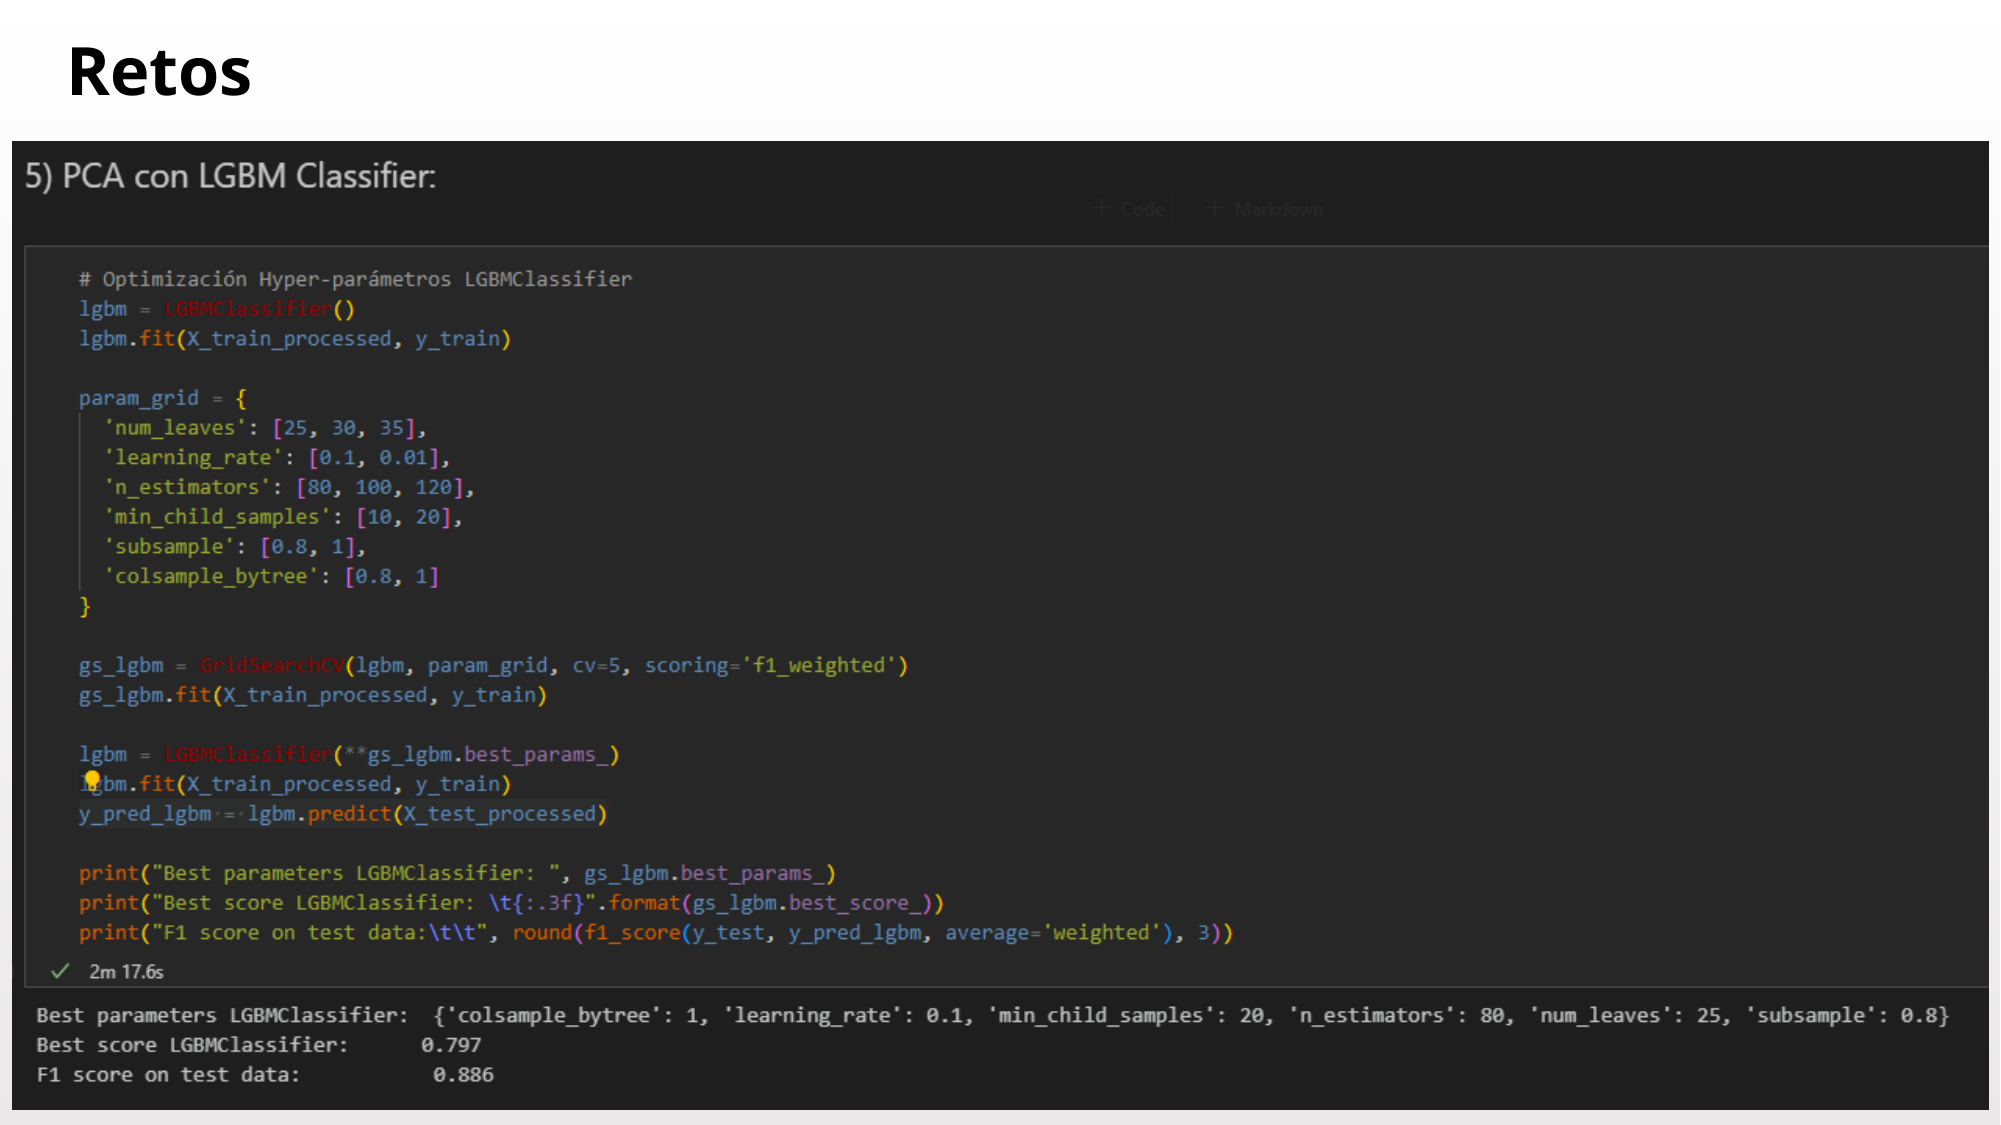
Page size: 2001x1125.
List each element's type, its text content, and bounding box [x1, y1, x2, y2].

picture [12, 140, 1989, 1110]
title Retos [51, 41, 1949, 106]
